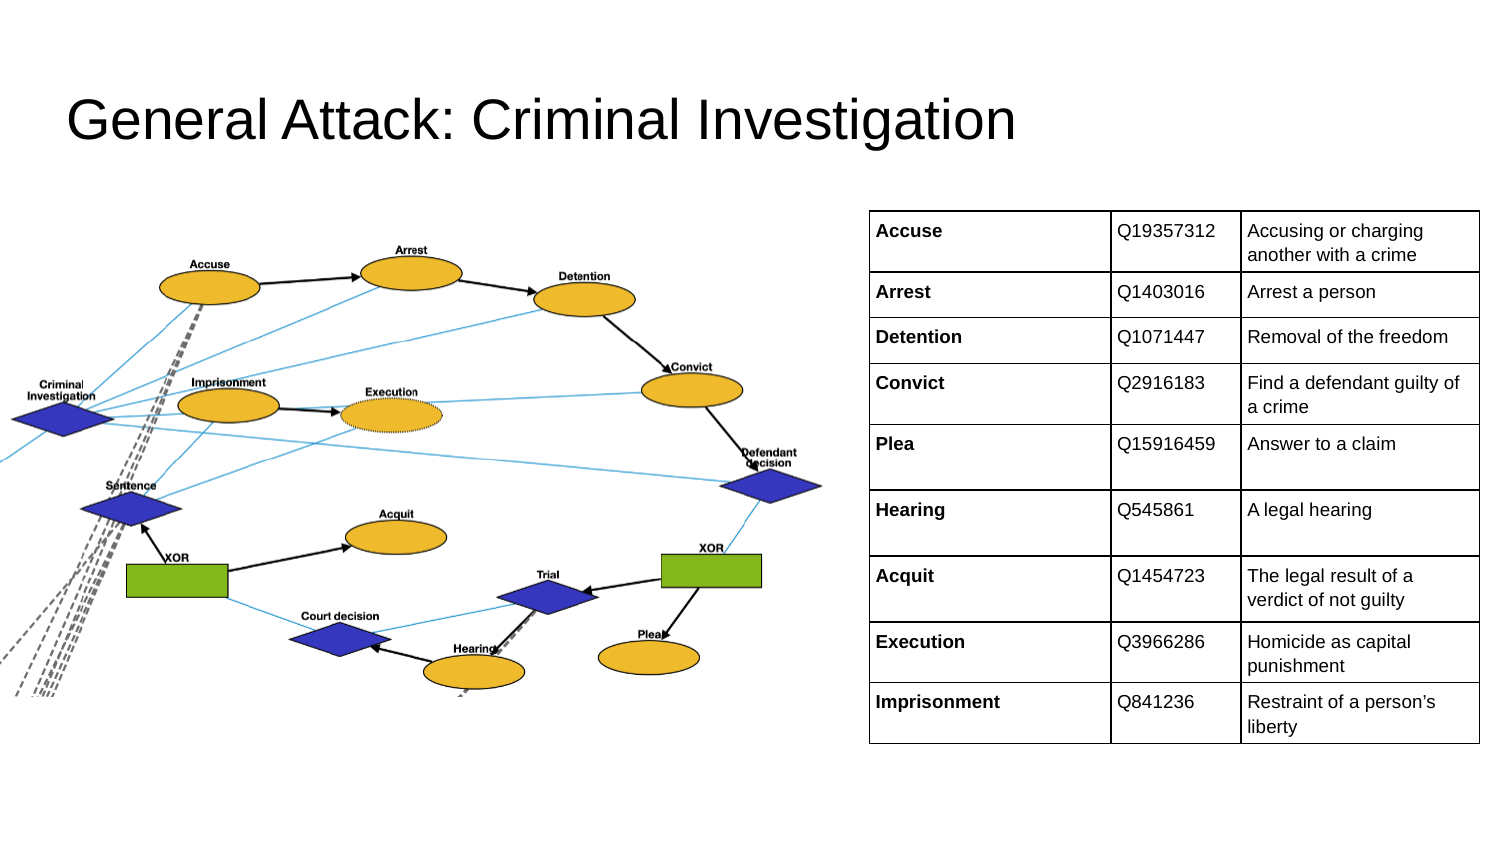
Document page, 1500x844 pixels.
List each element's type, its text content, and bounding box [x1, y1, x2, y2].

table_cell Hearing [870, 491, 1110, 555]
table_cell Q15916459 [1112, 425, 1240, 489]
picture [0, 223, 827, 697]
table_cell Q545861 [1112, 491, 1240, 555]
title General Attack: Criminal Investigation [51, 72, 1449, 167]
table_cell Q3966286 [1112, 623, 1240, 682]
table_cell Q1403016 [1112, 273, 1240, 317]
table_cell Arrest [870, 273, 1110, 317]
table_cell Find a defendant guilty of a crime [1242, 364, 1479, 424]
table_cell Imprisonment [870, 683, 1110, 743]
table_cell The legal result of a verdict of not guilty [1242, 557, 1479, 621]
table_cell Detention [870, 318, 1110, 363]
table_cell Q1454723 [1112, 557, 1240, 621]
table_cell Removal of the freedom [1242, 318, 1479, 363]
table_cell Q1071447 [1112, 318, 1240, 363]
table_cell Arrest a person [1242, 273, 1479, 317]
table_cell Plea [870, 425, 1110, 489]
table_cell Q841236 [1112, 683, 1240, 743]
table_cell A legal hearing [1242, 491, 1479, 555]
table_header Q19357312 [1112, 212, 1240, 271]
table_cell Convict [870, 364, 1110, 424]
table_cell Q2916183 [1112, 364, 1240, 424]
table_cell Homicide as capital punishment [1242, 623, 1479, 682]
table_cell Answer to a claim [1242, 425, 1479, 489]
table_header Accuse [870, 212, 1110, 271]
table_cell Restraint of a person’s liberty [1242, 683, 1479, 743]
table_cell Execution [870, 623, 1110, 682]
table_header Accusing or charging another with a crime [1242, 212, 1479, 271]
table_cell Acquit [870, 557, 1110, 621]
